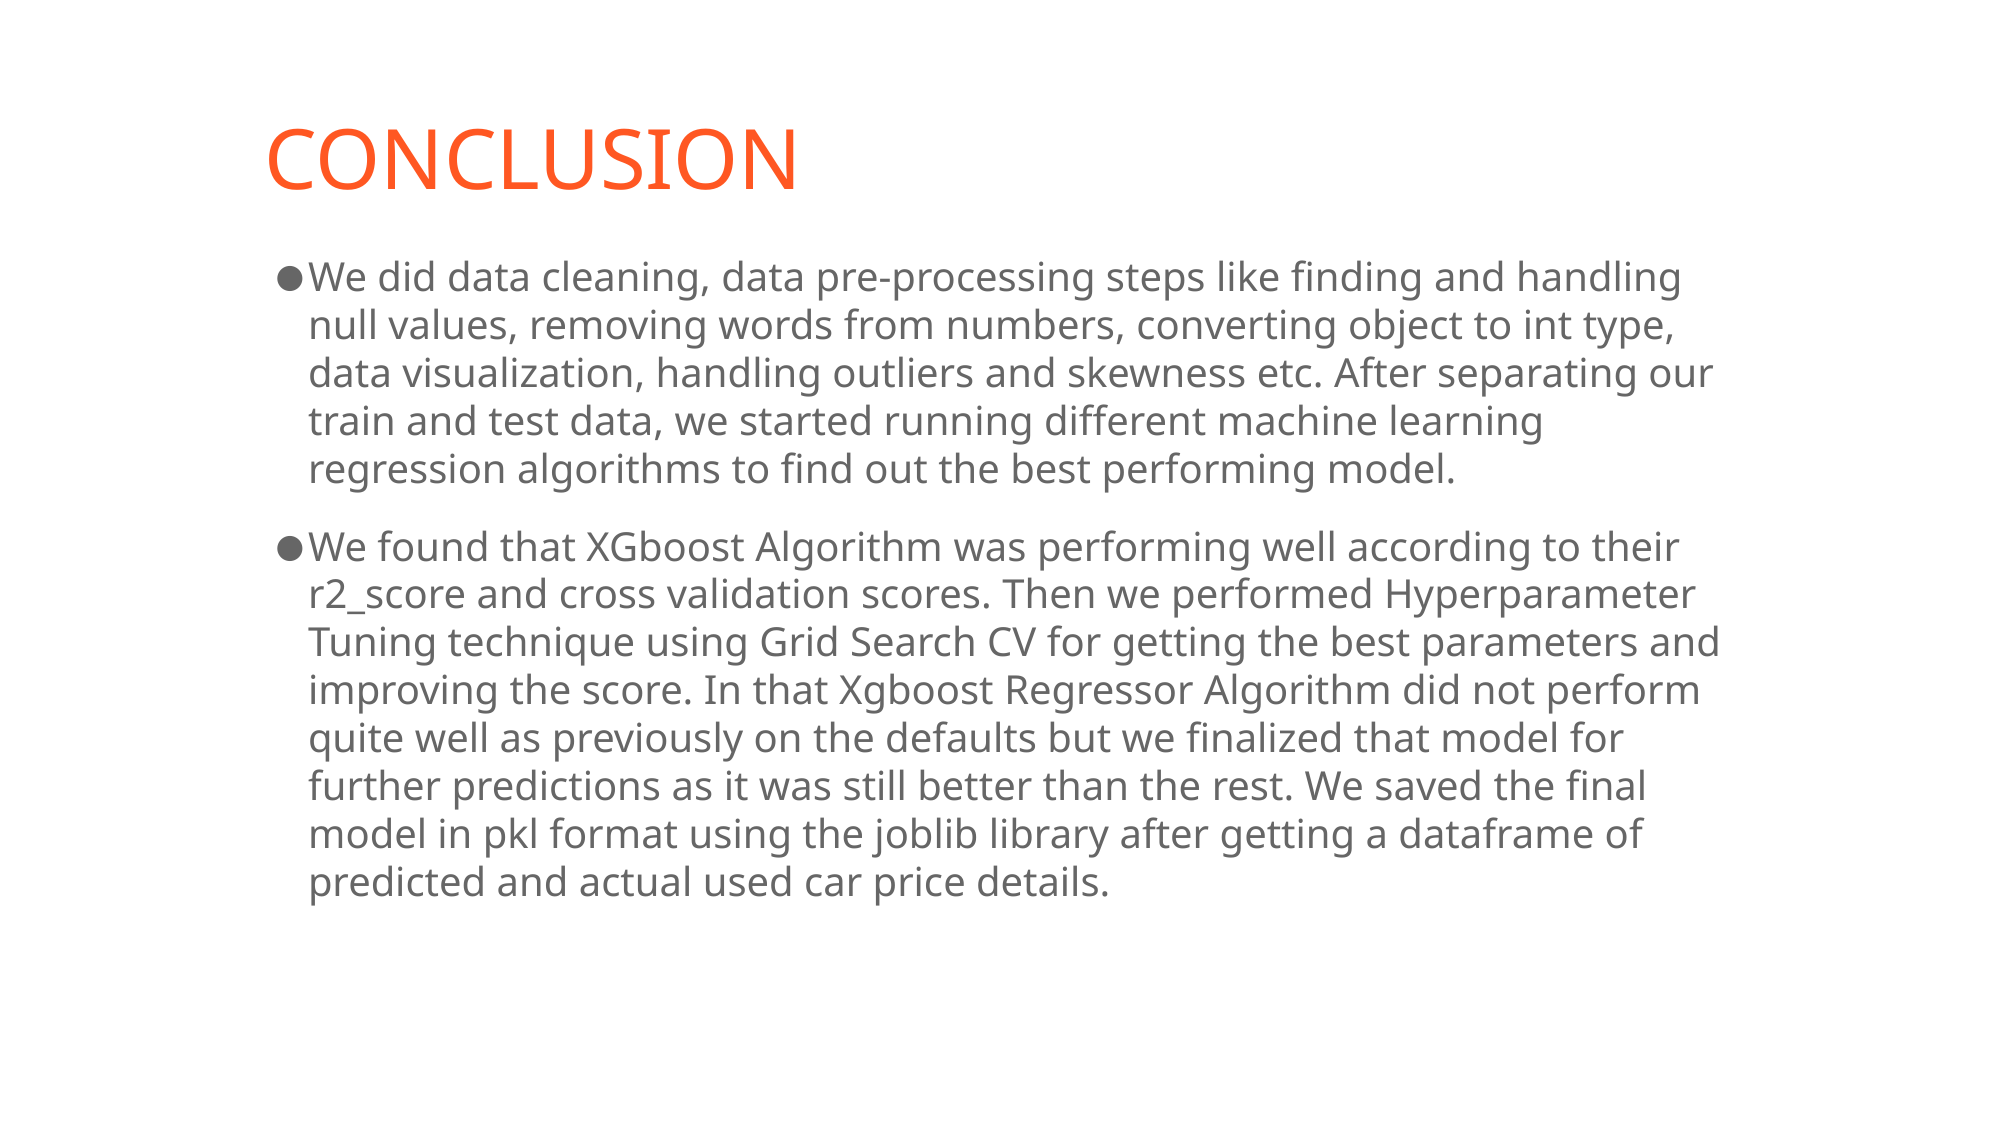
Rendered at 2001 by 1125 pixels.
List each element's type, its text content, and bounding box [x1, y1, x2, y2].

list We did data cleaning, data pre-processing steps like finding and handling null values, removing words from numbers, converting object to int type, data visualization, handling outliers and skewness etc. After separating our train and test data, we started running different machine learning regression algorithms to find out the best performing model. We found that XGboost Algorithm was performing well according to their r2_score and cross validation scores. Then we performed Hyperparameter Tuning technique using Grid Search CV for getting the best parameters and improving the score. In that Xgboost Regressor Algorithm did not perform quite well as previously on the defaults but we finalized that model for further predictions as it was still better than the rest. We saved the final model in pkl format using the joblib library after getting a dataframe of predicted and actual used car price details. [250, 243, 1750, 925]
title CONCLUSION [249, 12, 1749, 216]
